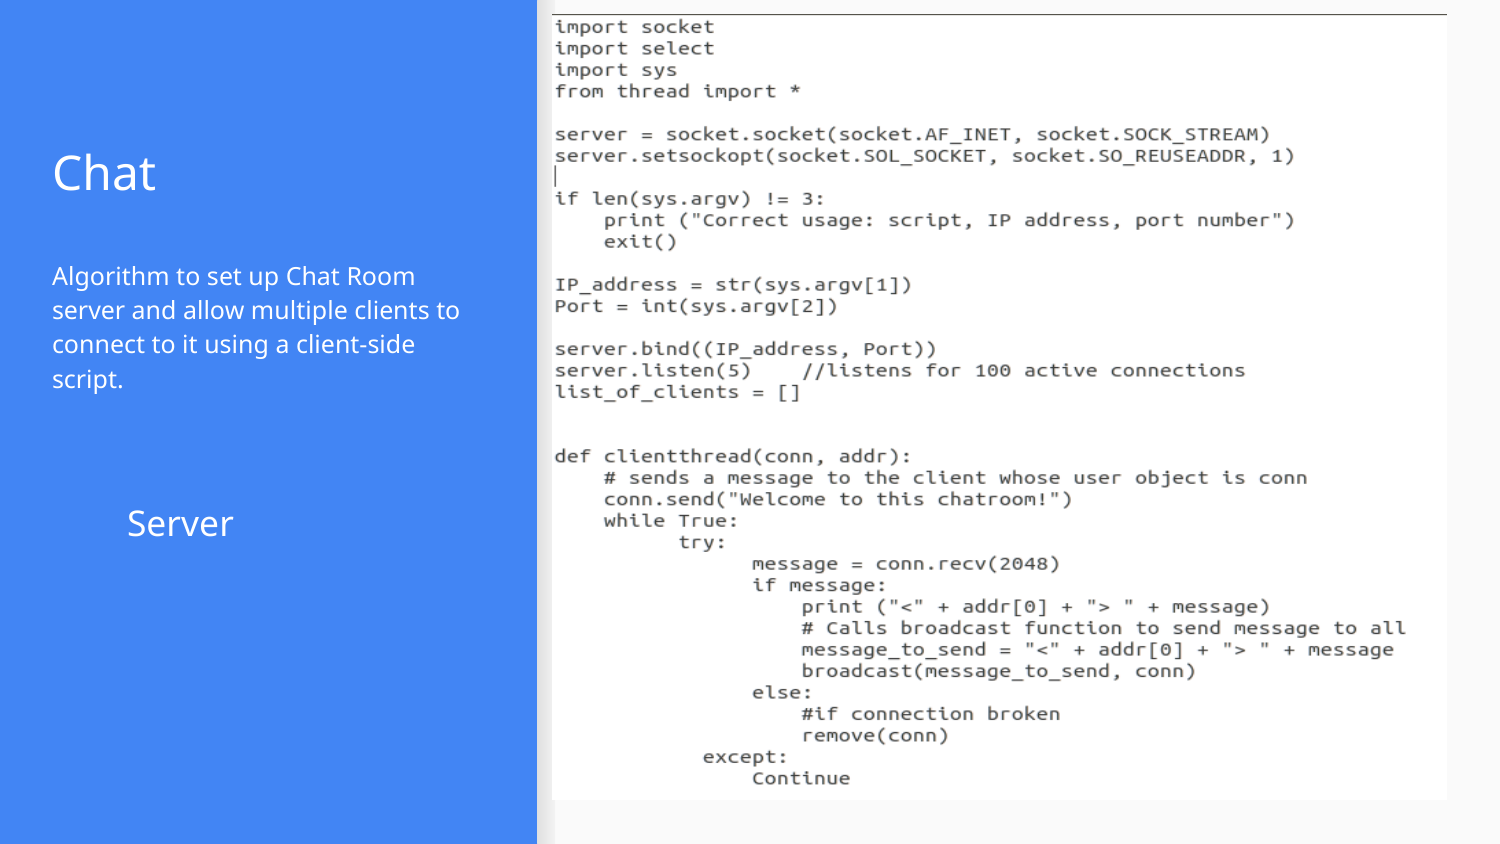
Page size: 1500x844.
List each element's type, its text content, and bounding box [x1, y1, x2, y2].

list Algorithm to set up Chat Room server and allow multiple clients to connect to it using a client-side script. Server [37, 240, 498, 760]
picture [552, 14, 1448, 800]
title Chat [37, 58, 498, 216]
